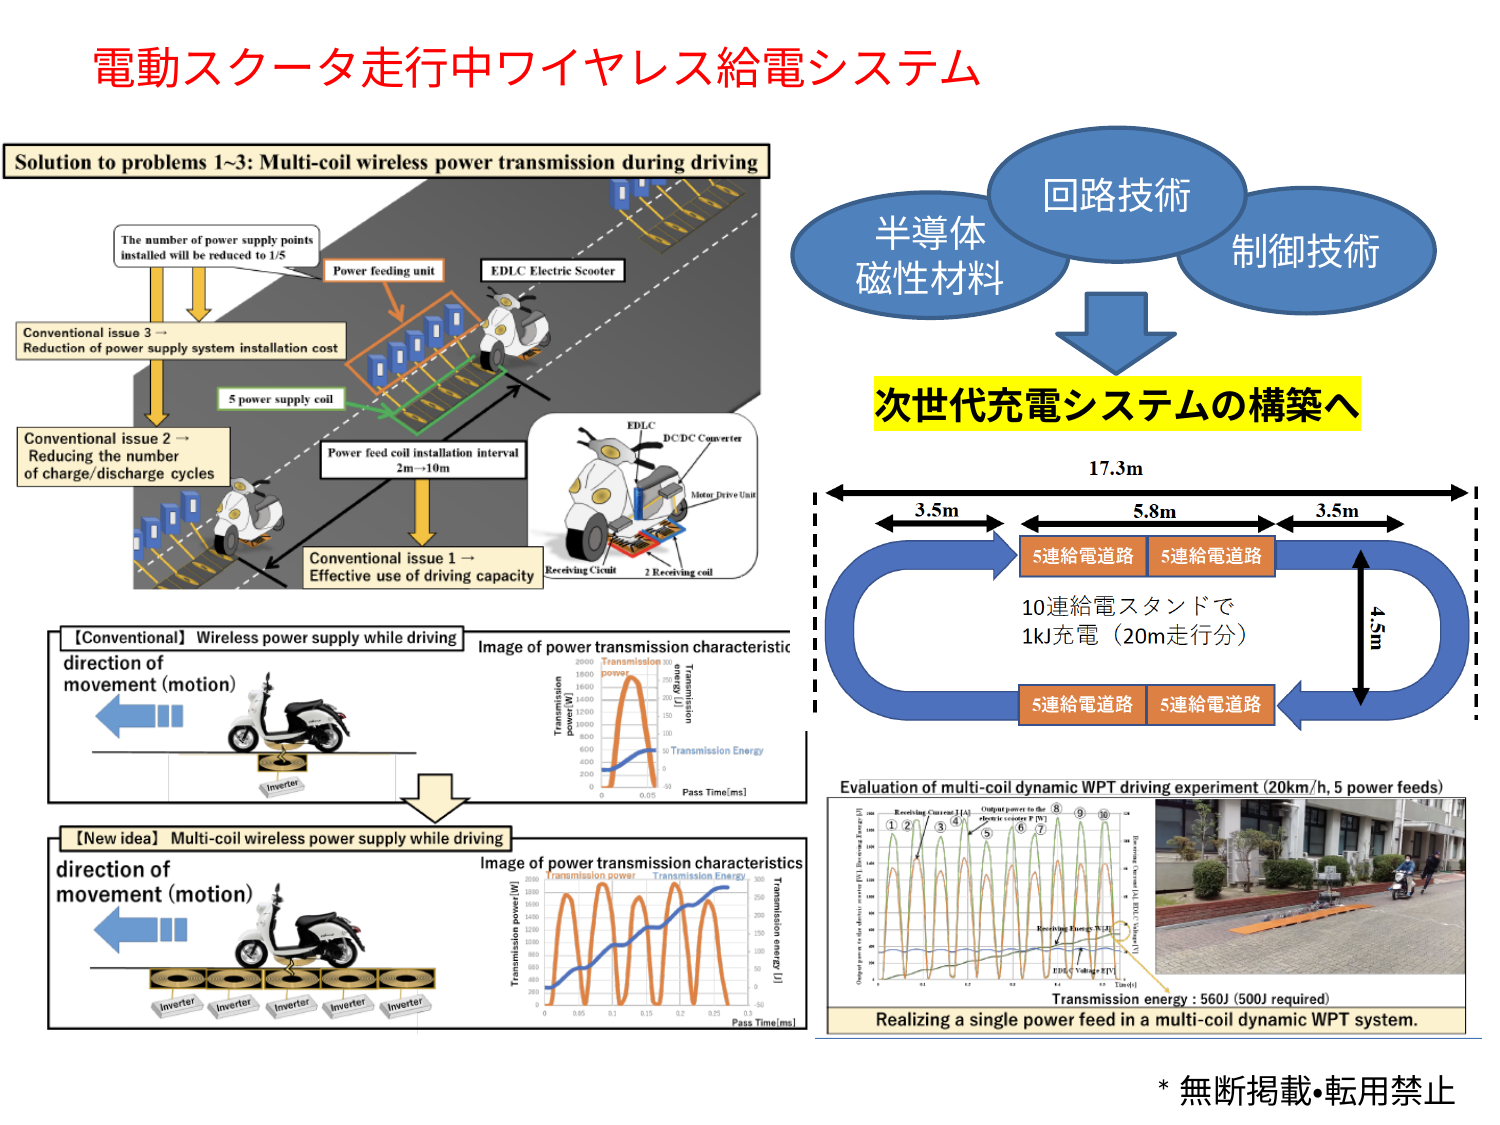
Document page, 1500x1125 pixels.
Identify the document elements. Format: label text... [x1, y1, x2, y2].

text_box 次世代充電システムの構築へ [859, 374, 1376, 435]
text_box 回路技術 [986, 125, 1248, 264]
text_box 制御技術 [1176, 185, 1437, 316]
text_box 半導体 磁性材料 [790, 190, 1071, 321]
text_box [1055, 291, 1178, 374]
picture [0, 136, 775, 595]
picture [40, 443, 1497, 1039]
text_box 電動スクータ走行中ワイヤレス給電システム [76, 16, 1176, 116]
text_box *無断掲載・転用禁止 [1140, 1062, 1473, 1118]
